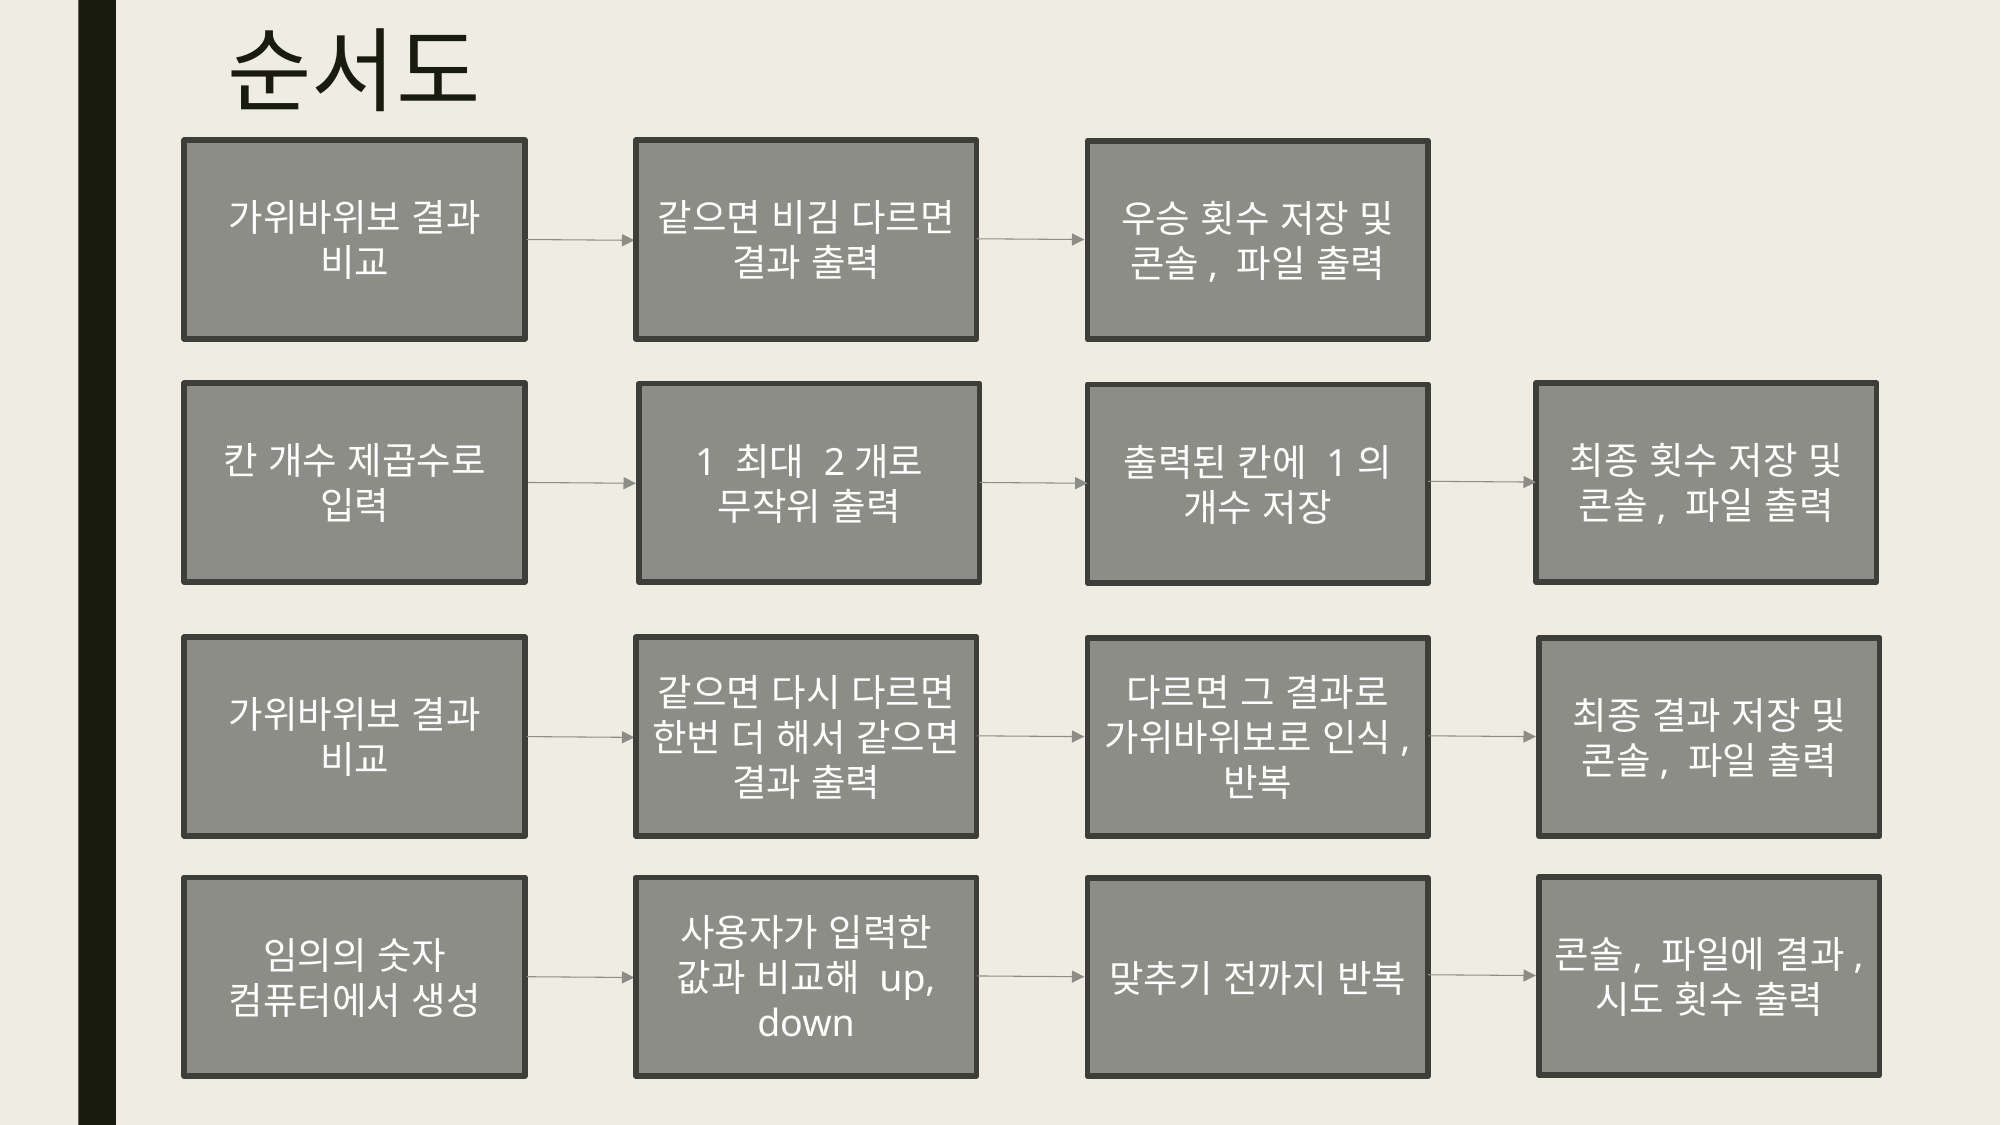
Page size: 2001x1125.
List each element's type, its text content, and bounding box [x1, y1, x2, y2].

text_box 최종 횟수 저장 및 콘솔, 파일 출력 [1533, 380, 1879, 585]
text_box 1 최대 2개로 무작위 출력 [636, 381, 982, 585]
text_box 출력된 칸에 1의 개수 저장 [1085, 382, 1431, 586]
text_box 우승 횟수 저장 및 콘솔, 파일 출력 [1085, 138, 1431, 342]
text_box 맞추기 전까지 반복 [1085, 875, 1431, 1079]
text_box 콘솔, 파일에 결과, 시도 횟수 출력 [1536, 874, 1882, 1078]
text_box 임의의 숫자 컴퓨터에서 생성 [181, 875, 528, 1079]
text_box 칸 개수 제곱수로 입력 [181, 380, 528, 585]
text_box 최종 결과 저장 및 콘솔, 파일 출력 [1536, 635, 1882, 839]
text_box 사용자가 입력한 값과 비교해 up, down [633, 875, 979, 1079]
text_box 같으면 다시 다르면 한번 더 해서 같으면 결과 출력 [633, 634, 979, 839]
text_box 다르면 그 결과로 가위바위보로 인식, 반복 [1085, 635, 1431, 839]
title 순서도 [212, 18, 1788, 263]
text_box 가위바위보 결과 비교 [181, 634, 528, 839]
text_box 같으면 비김 다르면 결과 출력 [633, 137, 979, 342]
text_box 가위바위보 결과 비교 [181, 137, 528, 342]
